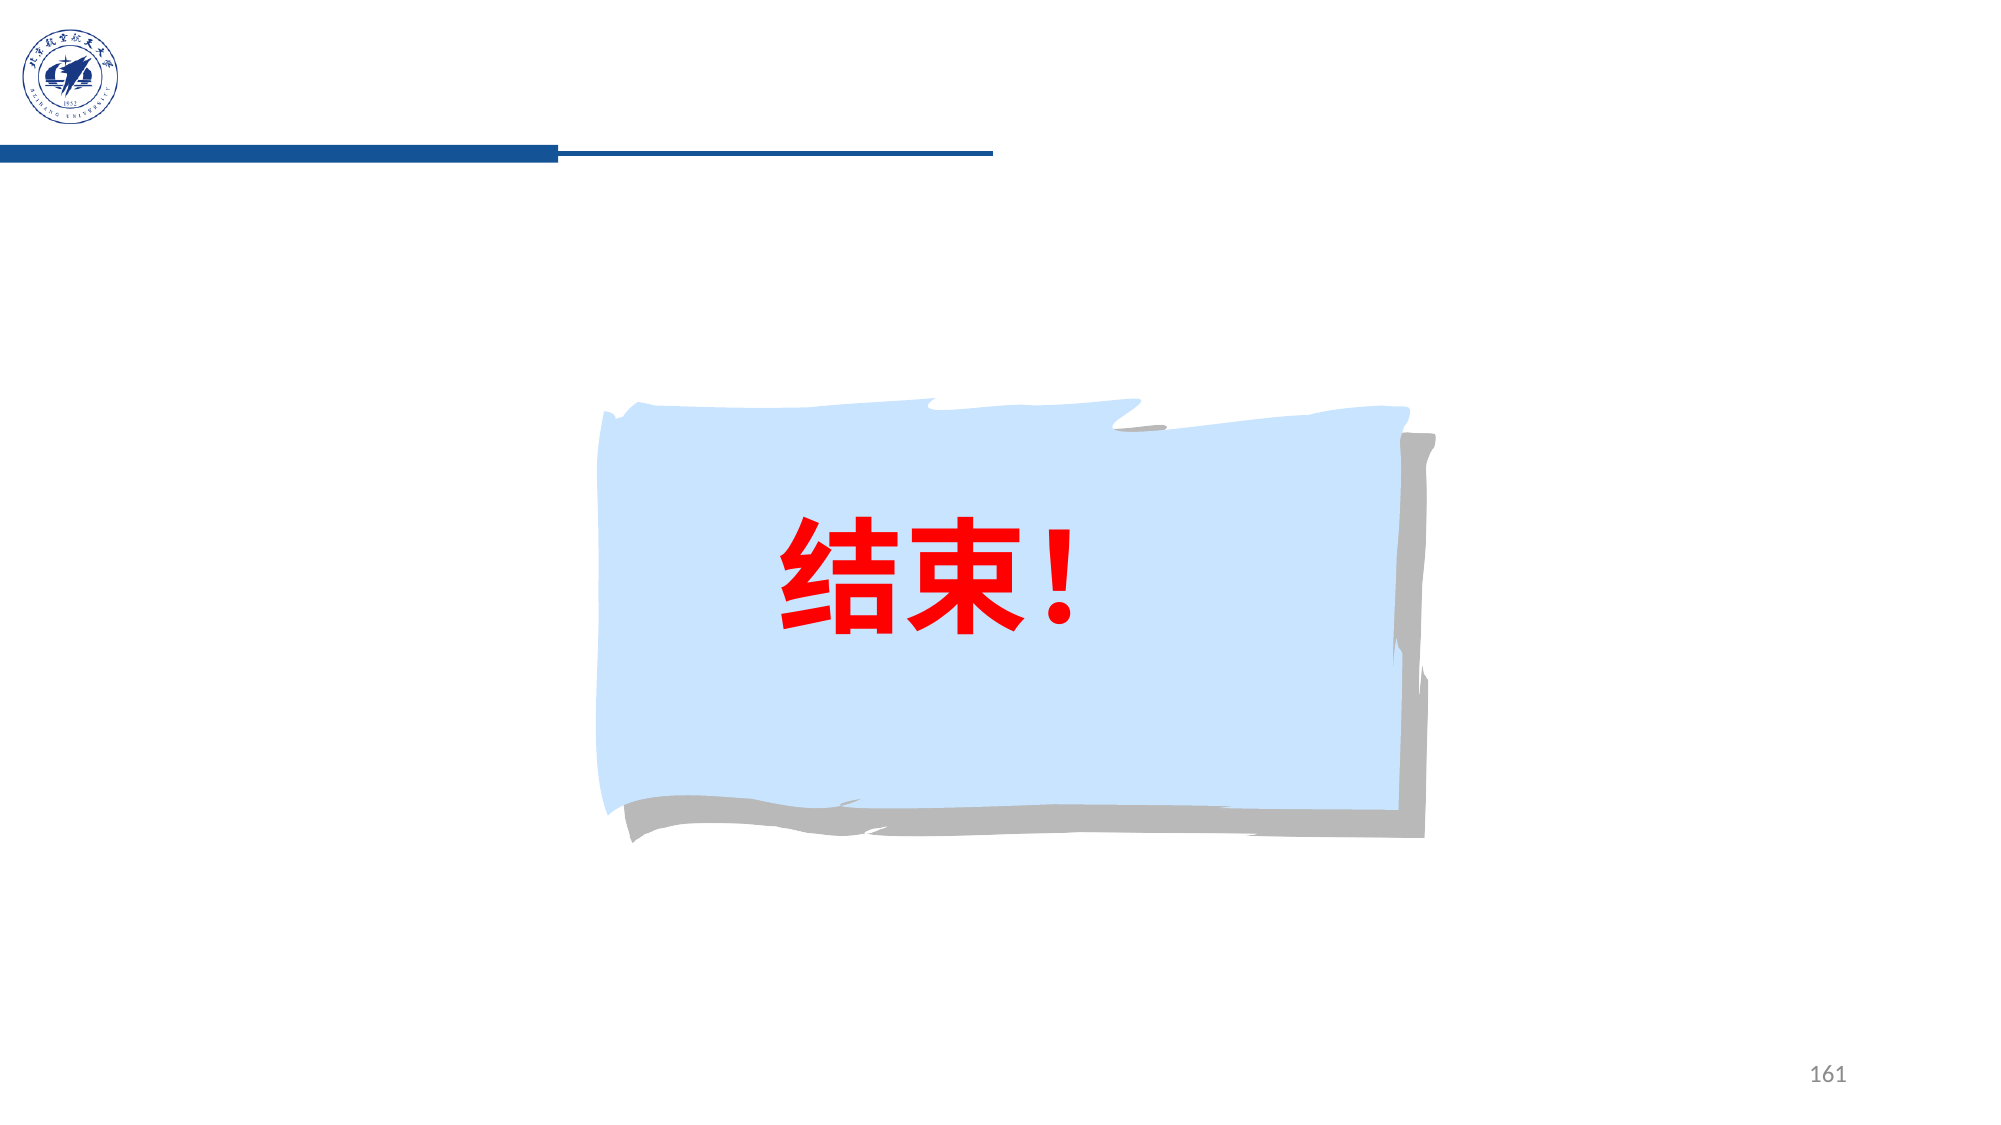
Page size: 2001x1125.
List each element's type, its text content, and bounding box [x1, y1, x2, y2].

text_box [586, 385, 1415, 817]
picture [16, 23, 124, 130]
slide_number 161 [1412, 1042, 1863, 1103]
